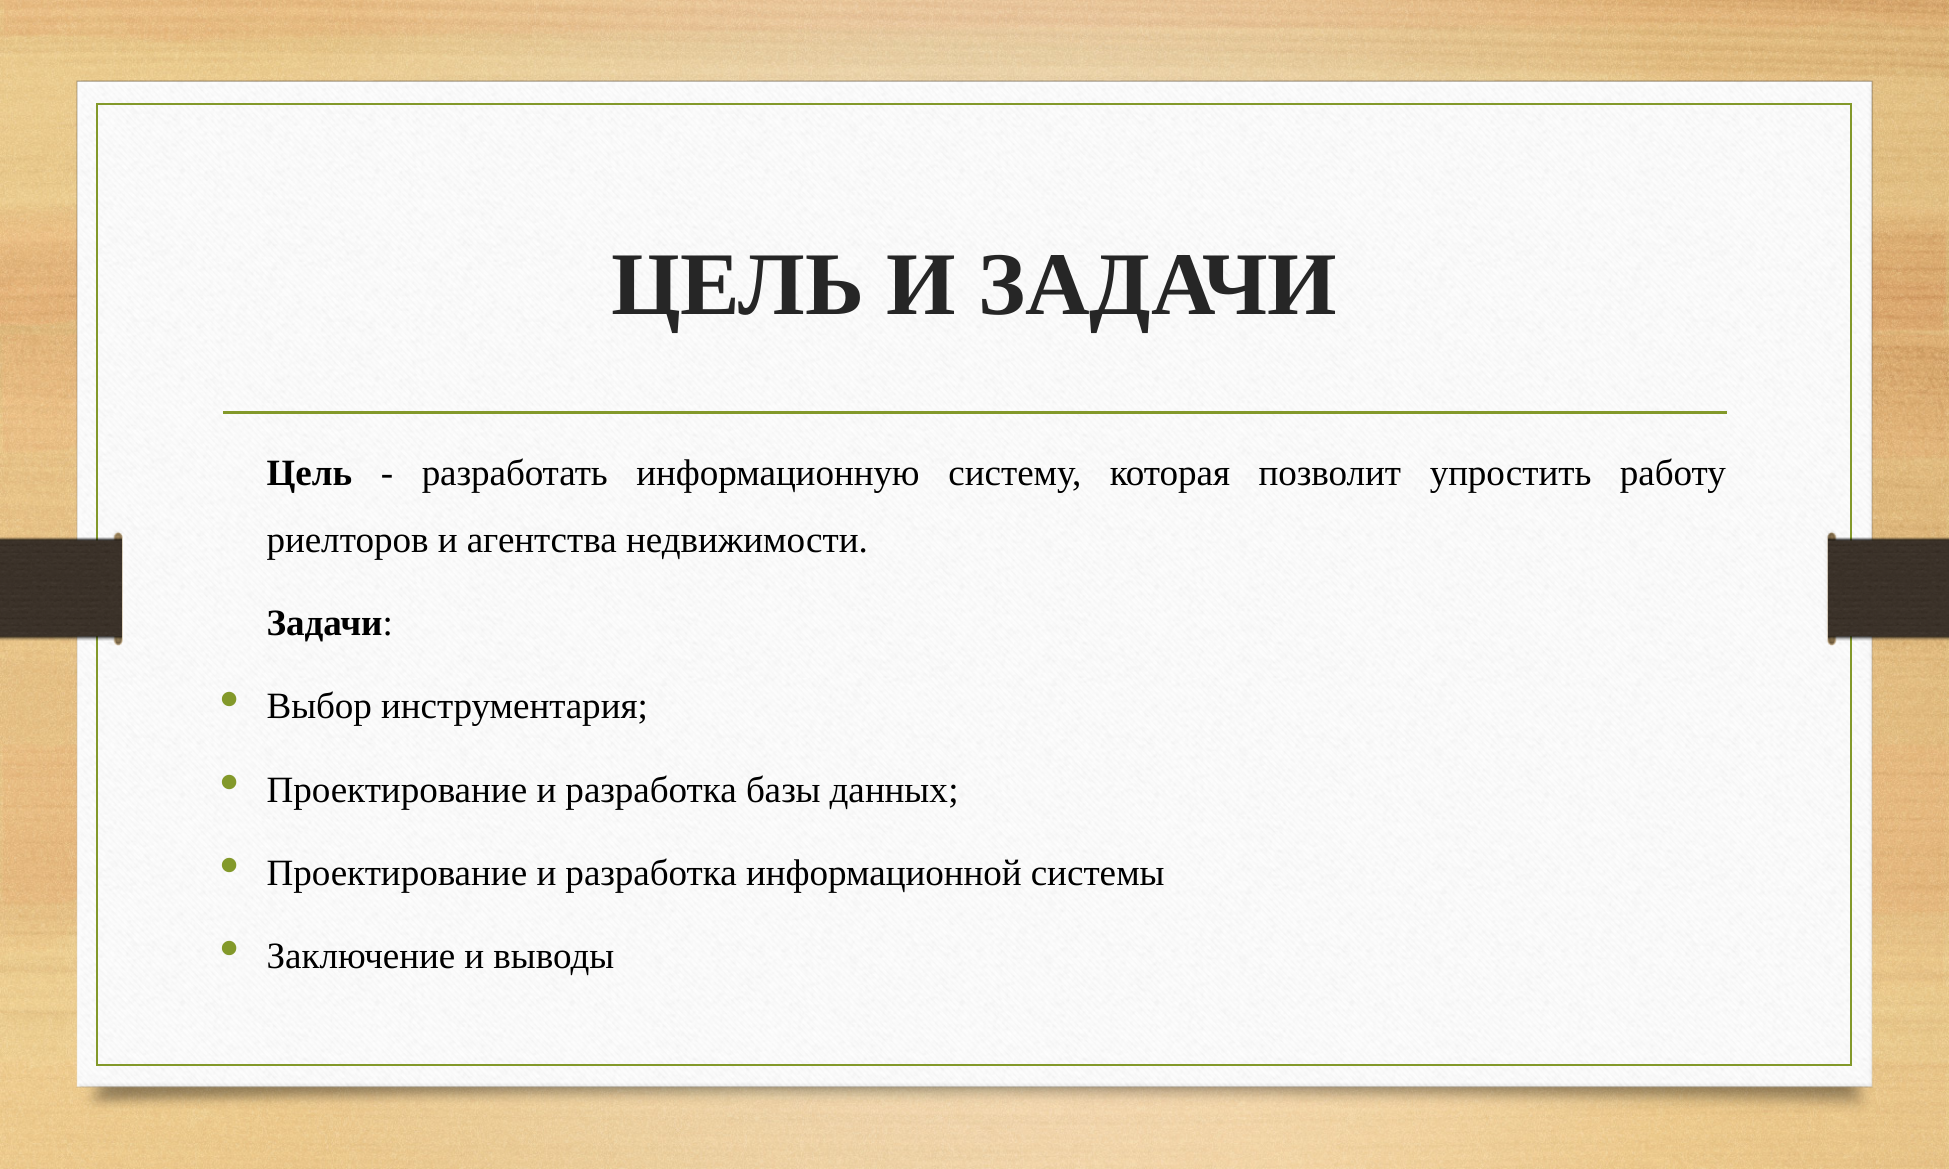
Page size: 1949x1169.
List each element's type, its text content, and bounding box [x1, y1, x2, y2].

list Цель - разработать информационную систему, которая позволит упростить работу риелторов и агентства недвижимости. Задачи: Выбор инструментария; Проектирование и разработка базы данных; Проектирование и разработка информационной системы Заключение и выводы [206, 419, 1742, 985]
title ЦЕЛЬ И ЗАДАЧИ [207, 167, 1742, 390]
picture [0, 0, 1949, 1169]
